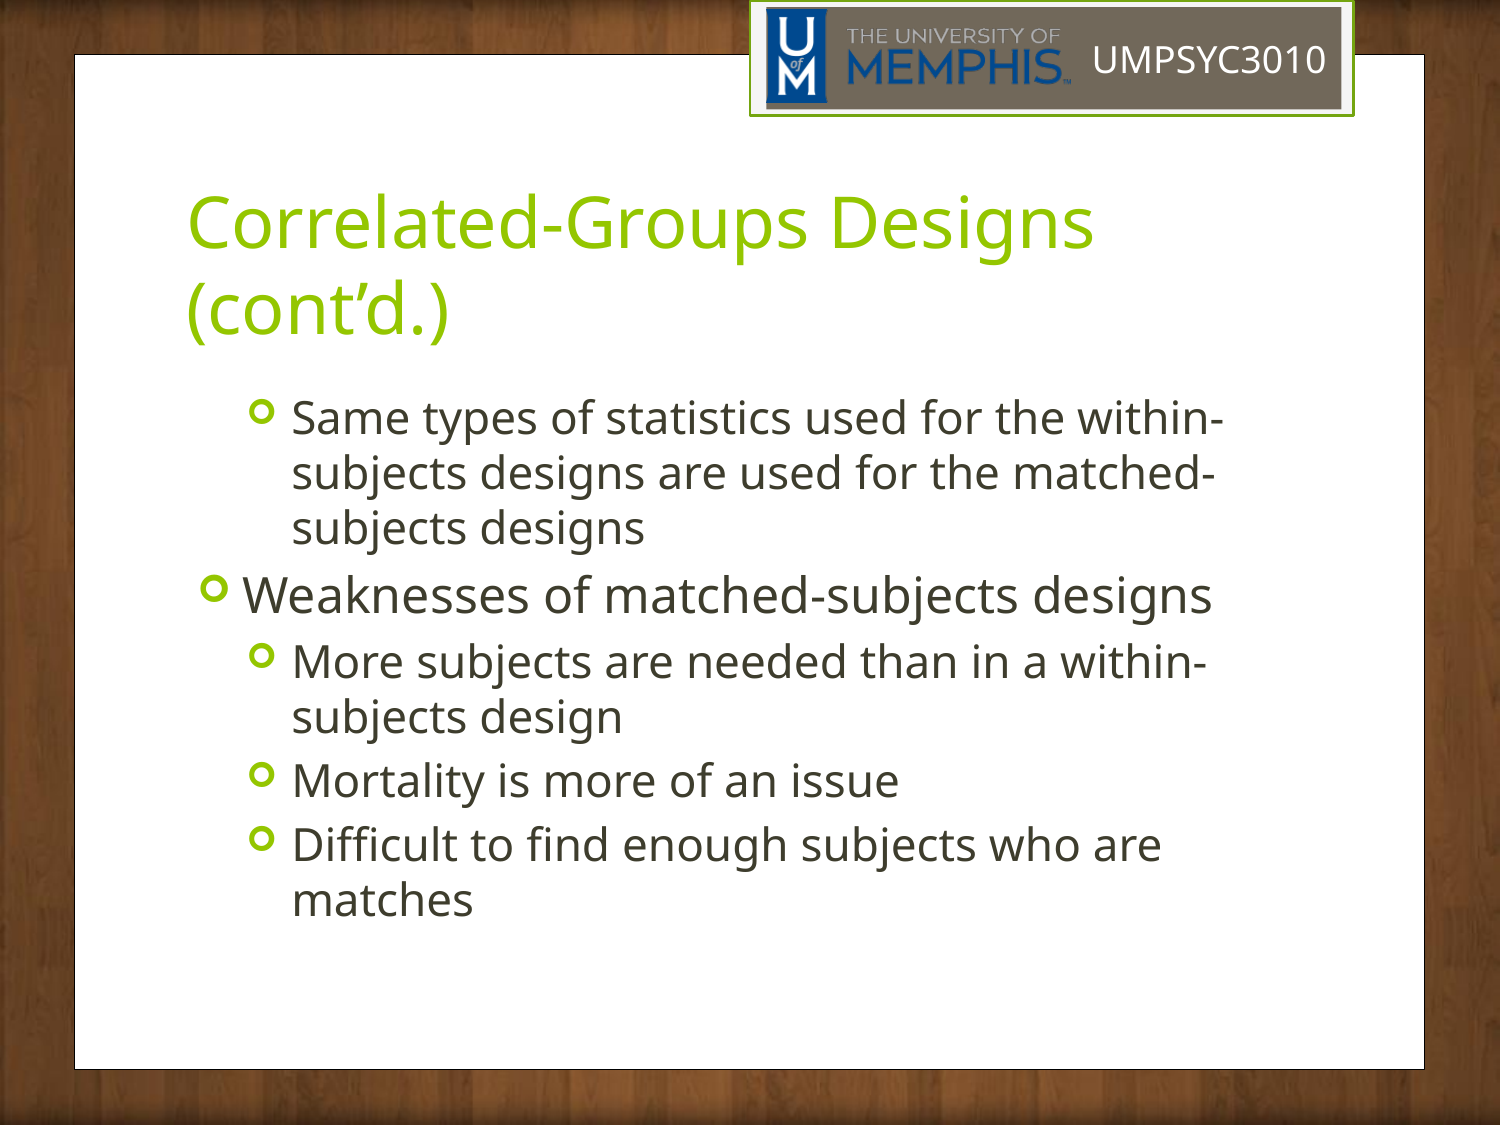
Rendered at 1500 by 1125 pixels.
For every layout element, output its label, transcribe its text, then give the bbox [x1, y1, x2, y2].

title Correlated-Groups Designs (cont’d.) [171, 168, 1324, 357]
list Same types of statistics used for the within-subjects designs are used for the matched-subjects designs Weaknesses of matched-subjects designs More subjects are needed than in a within-subjects design Mortality is more of an issue Difficult to find enough subjects who are matches [171, 381, 1283, 957]
picture [0, 0, 1500, 1125]
picture [766, 9, 1071, 103]
